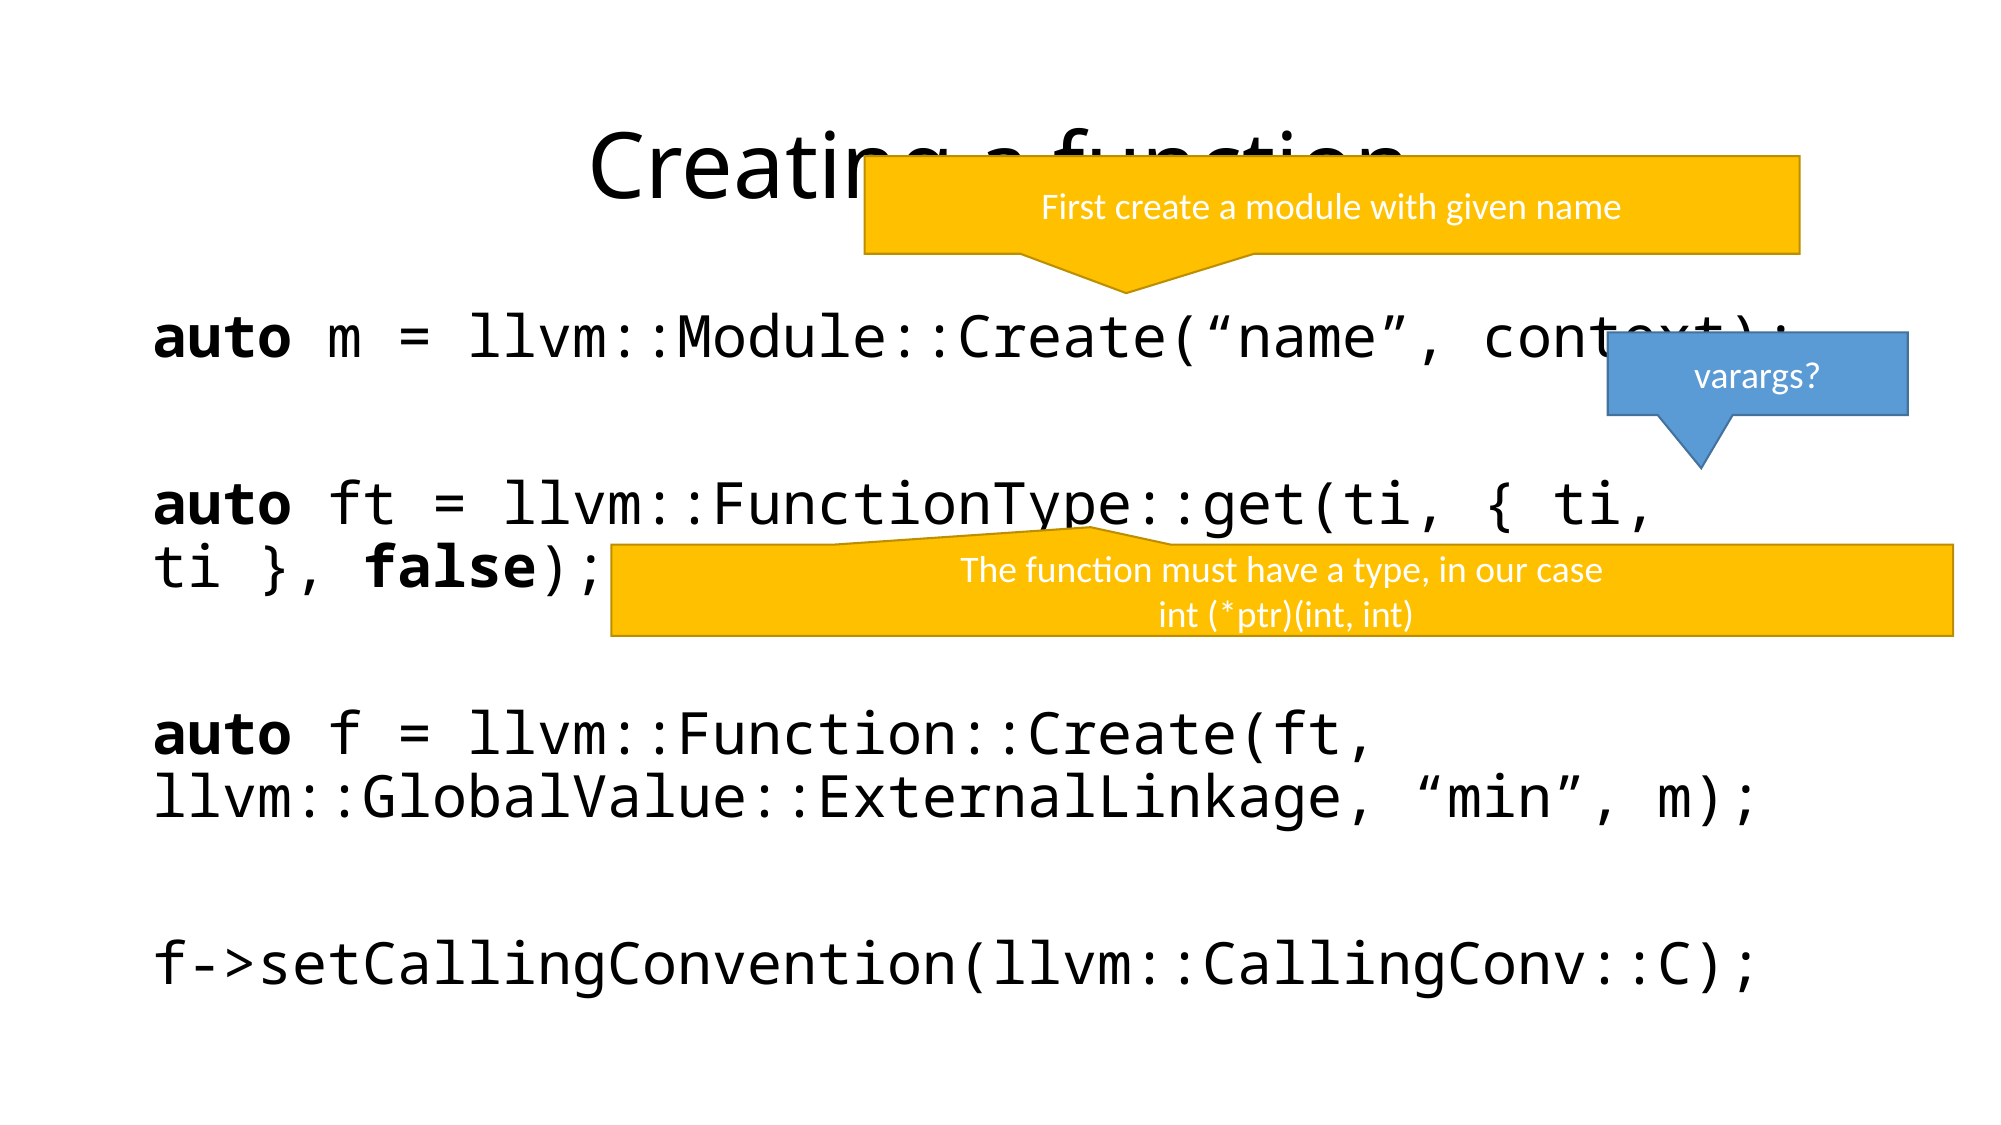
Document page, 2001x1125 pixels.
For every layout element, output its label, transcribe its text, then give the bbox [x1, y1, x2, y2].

title Creating a function [137, 59, 1863, 278]
text_box The function must have a type, in our case int (*ptr)(int, int) [610, 526, 1955, 637]
list auto m = llvm::Module::Create(“name”, context); auto ft = llvm::FunctionType::get(ti, { ti, ti }, false); auto f = llvm::Function::Create(ft, llvm::GlobalValue::ExternalLinkage, “min”, m); f->setCallingConvention(llvm::CallingConv::C); [137, 299, 1863, 1014]
text_box First create a module with given name [863, 155, 1801, 295]
text_box varargs? [1606, 331, 1909, 470]
